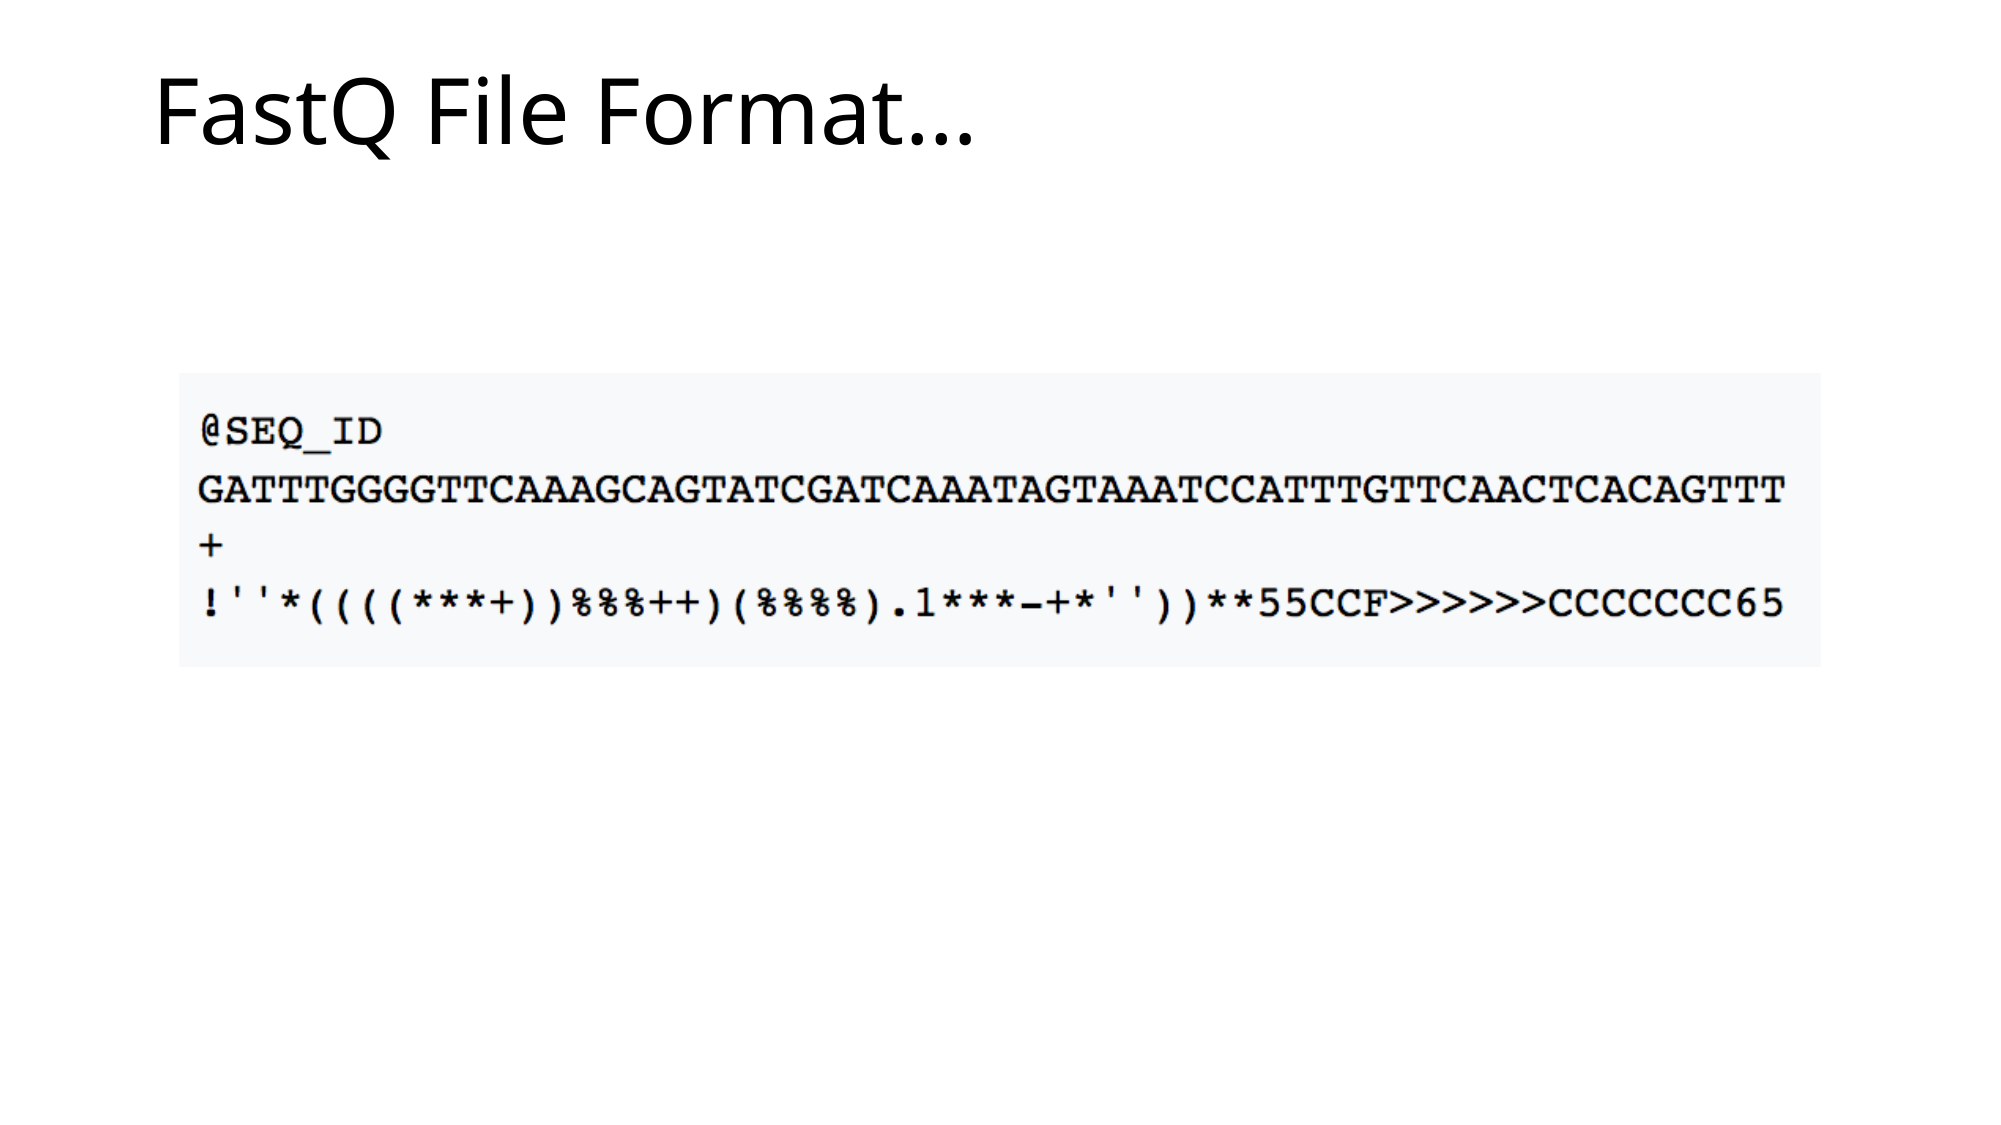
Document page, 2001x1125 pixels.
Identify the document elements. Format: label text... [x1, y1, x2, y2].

title FastQ File Format… [137, 5, 1863, 224]
picture [179, 373, 1821, 667]
